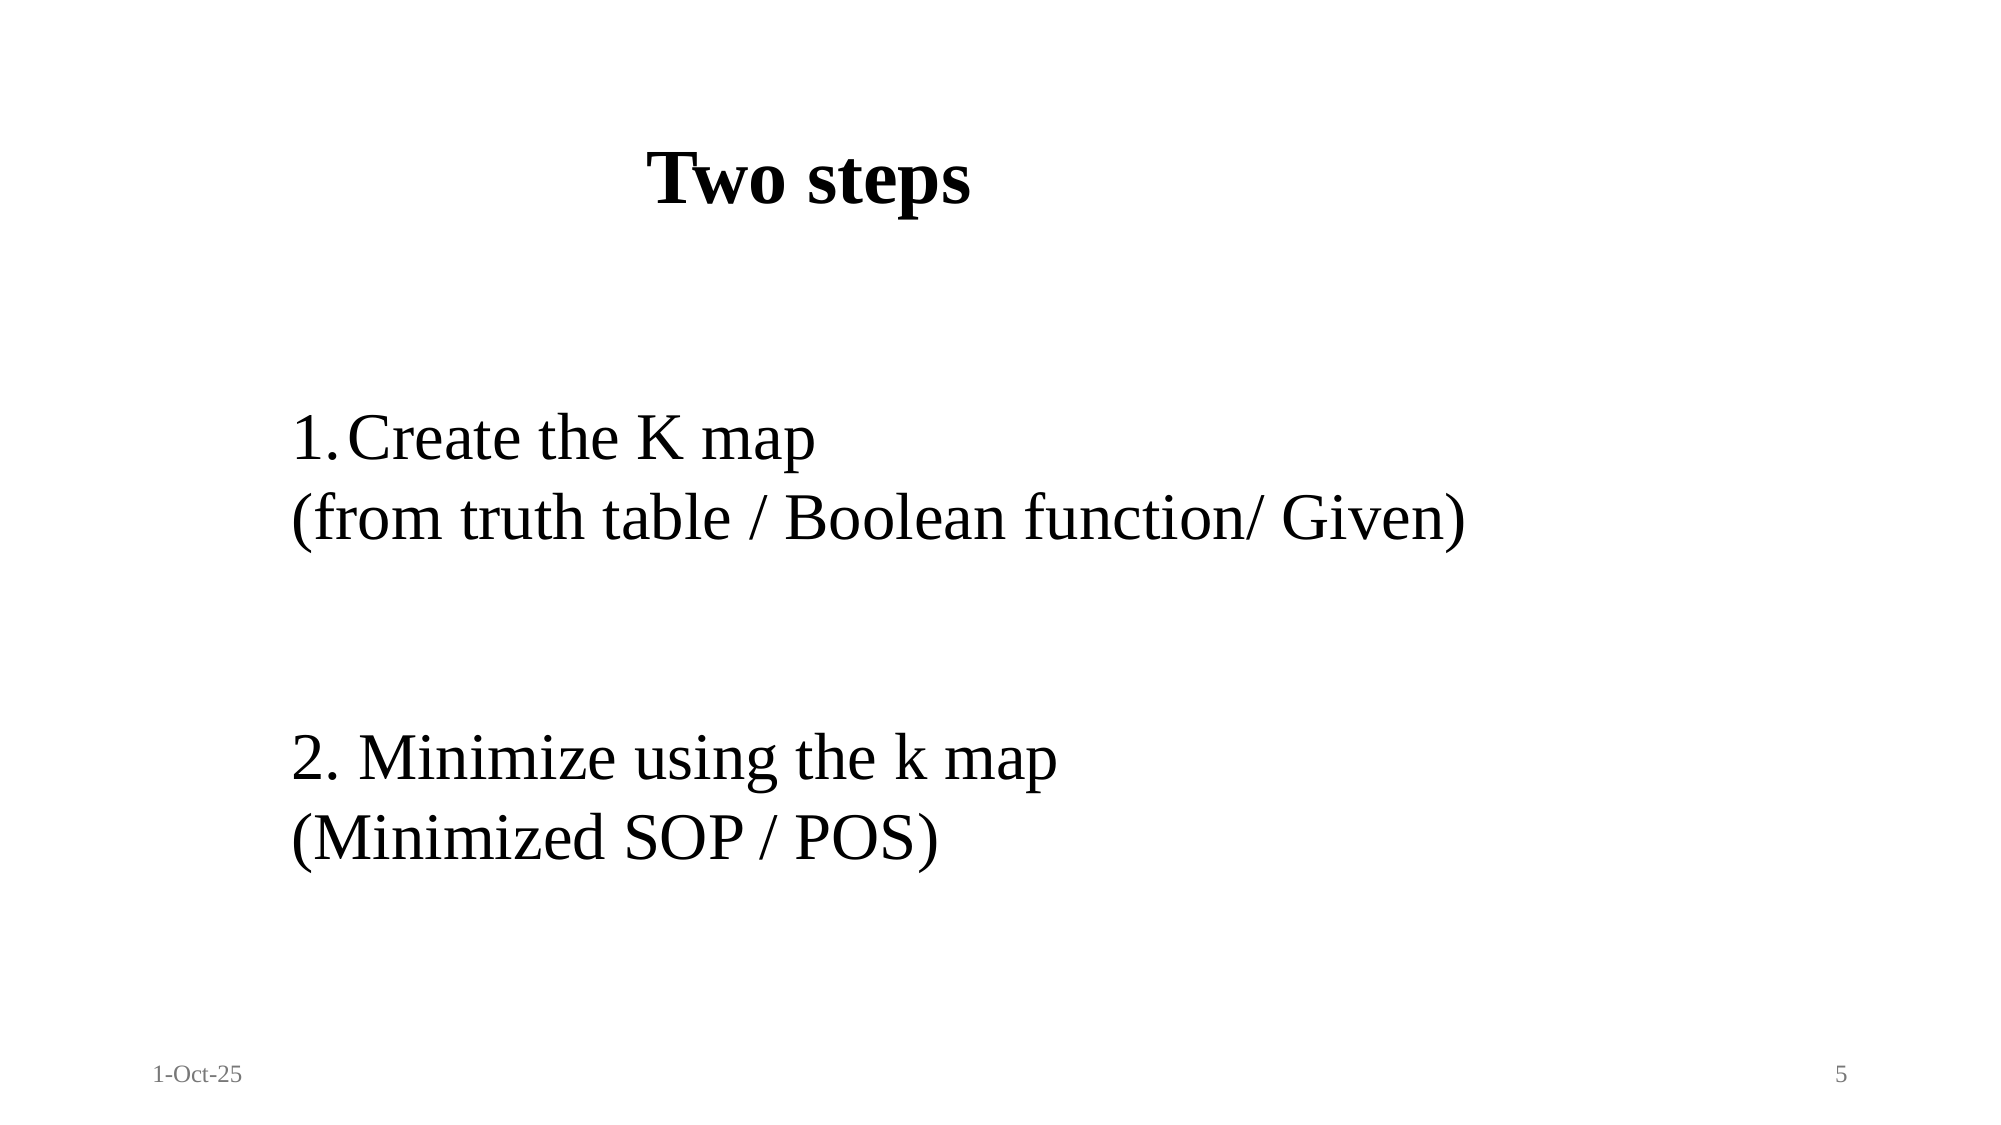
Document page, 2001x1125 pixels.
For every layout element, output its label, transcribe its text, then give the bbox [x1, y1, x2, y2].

slide_number 1-Oct-25 [137, 1042, 588, 1103]
slide_number 5 [1412, 1042, 1863, 1103]
title Two steps [631, 128, 1834, 229]
text_box Create the K map (from truth table / Boolean function/ Given) 2. Minimize using the k map (Minimized SOP / POS) [276, 385, 1834, 881]
